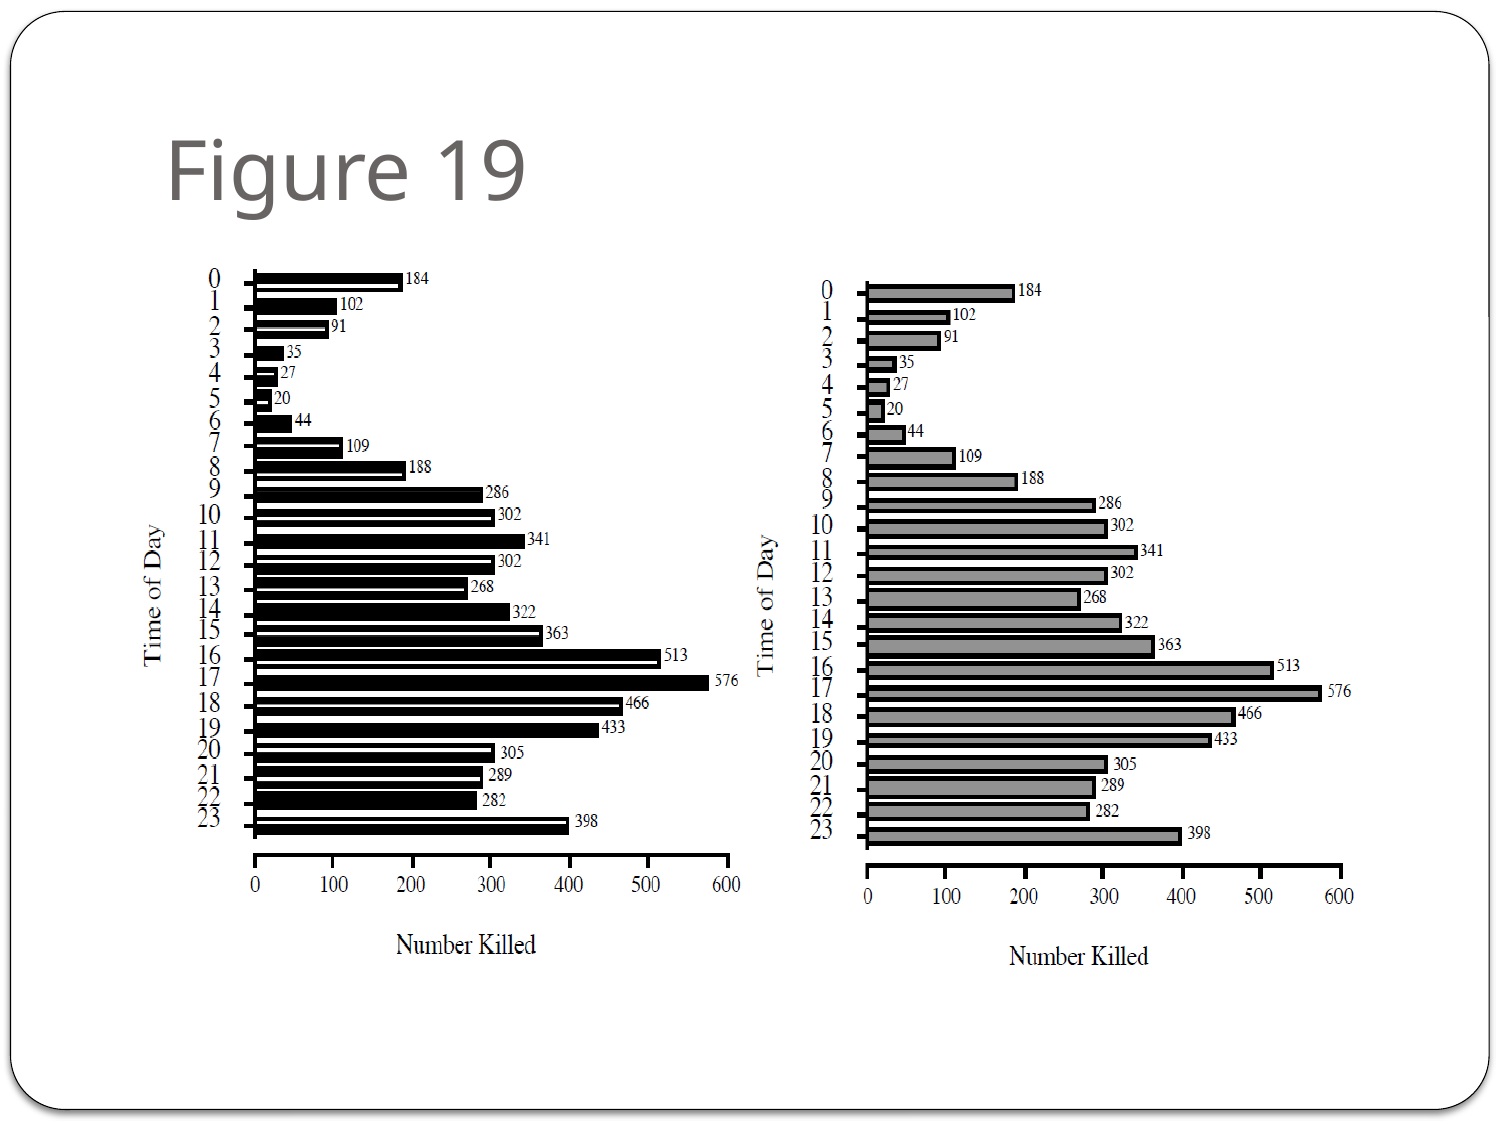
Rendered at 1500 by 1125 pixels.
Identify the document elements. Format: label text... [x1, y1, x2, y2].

title Figure 19 [150, 45, 1425, 233]
picture [100, 243, 1418, 988]
